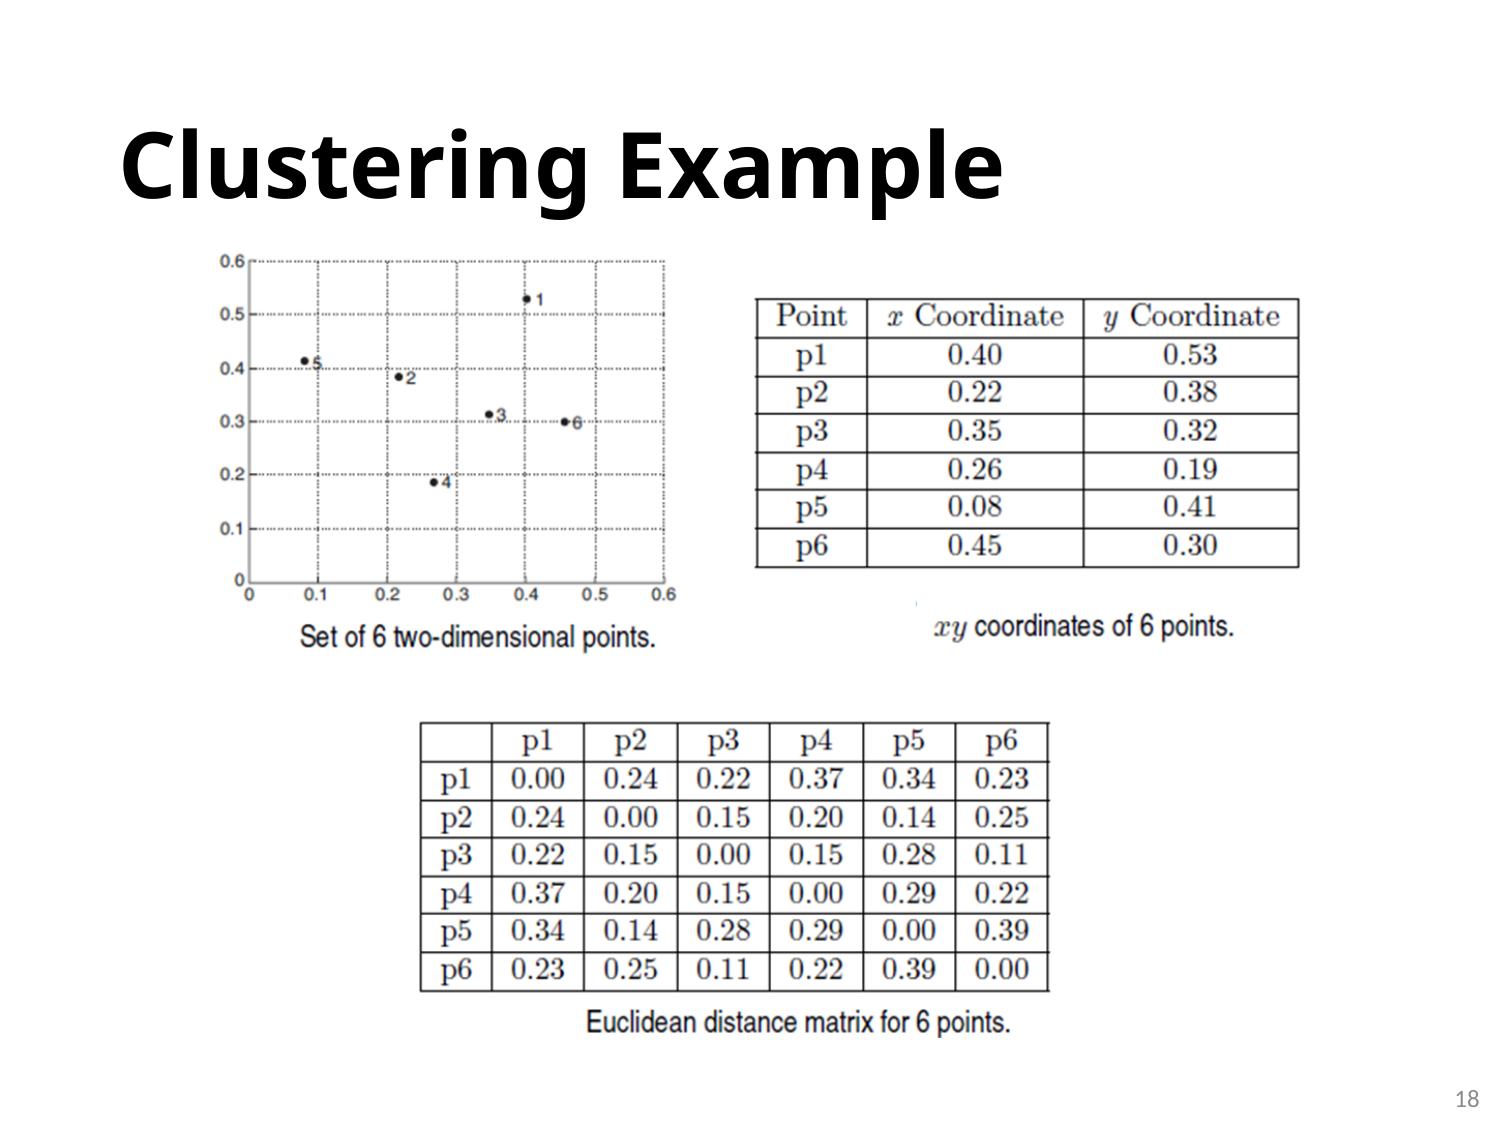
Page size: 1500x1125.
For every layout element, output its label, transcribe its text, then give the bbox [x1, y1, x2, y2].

picture [177, 233, 1338, 1038]
title Clustering Example [103, 59, 1397, 278]
slide_number 18 [1157, 1080, 1495, 1116]
